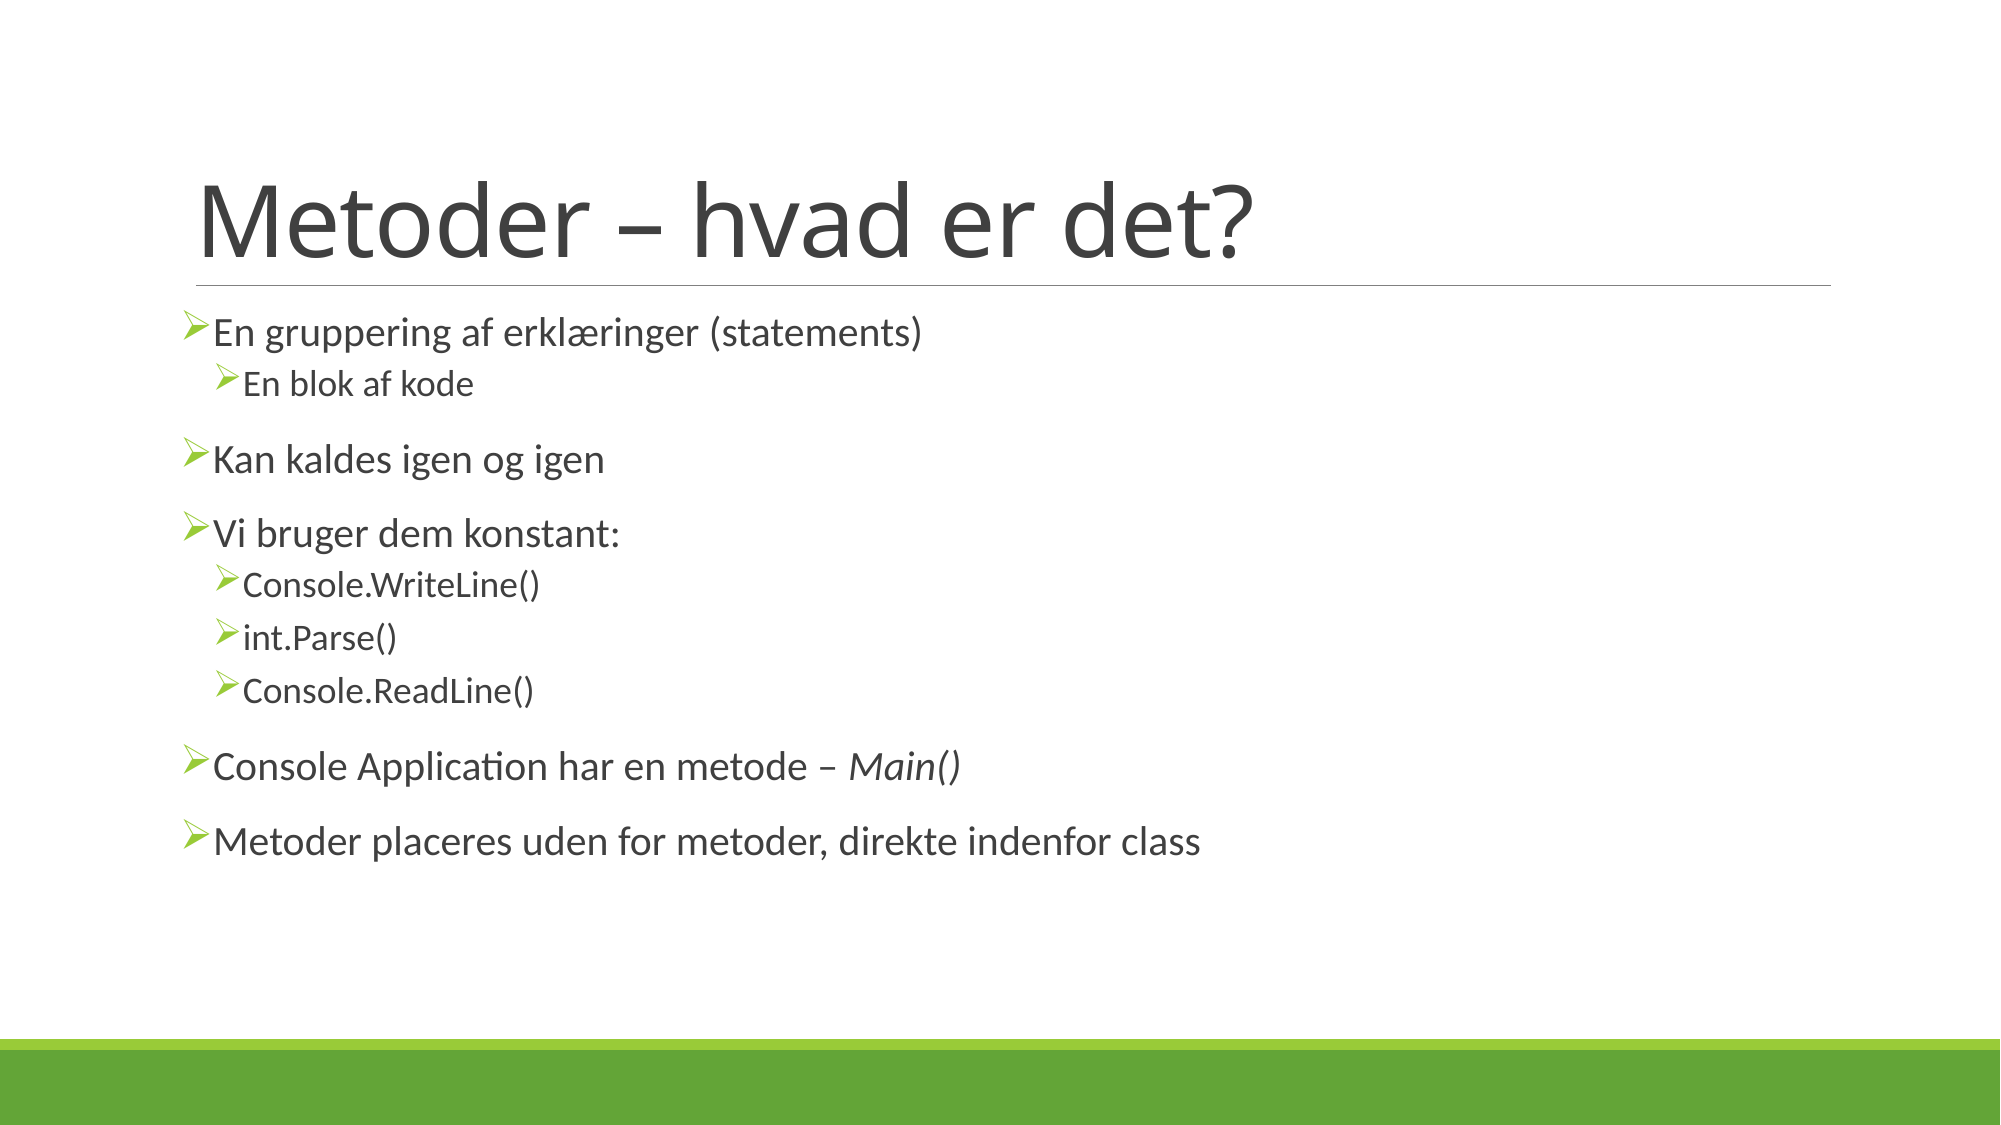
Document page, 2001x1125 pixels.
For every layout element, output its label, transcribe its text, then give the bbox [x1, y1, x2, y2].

list En gruppering af erklæringer (statements) En blok af kode Kan kaldes igen og igen Vi bruger dem konstant: Console.WriteLine() int.Parse() Console.ReadLine() Console Application har en metode – Main() Metoder placeres uden for metoder, direkte indenfor class [180, 302, 1830, 963]
title Metoder – hvad er det? [180, 47, 1830, 285]
